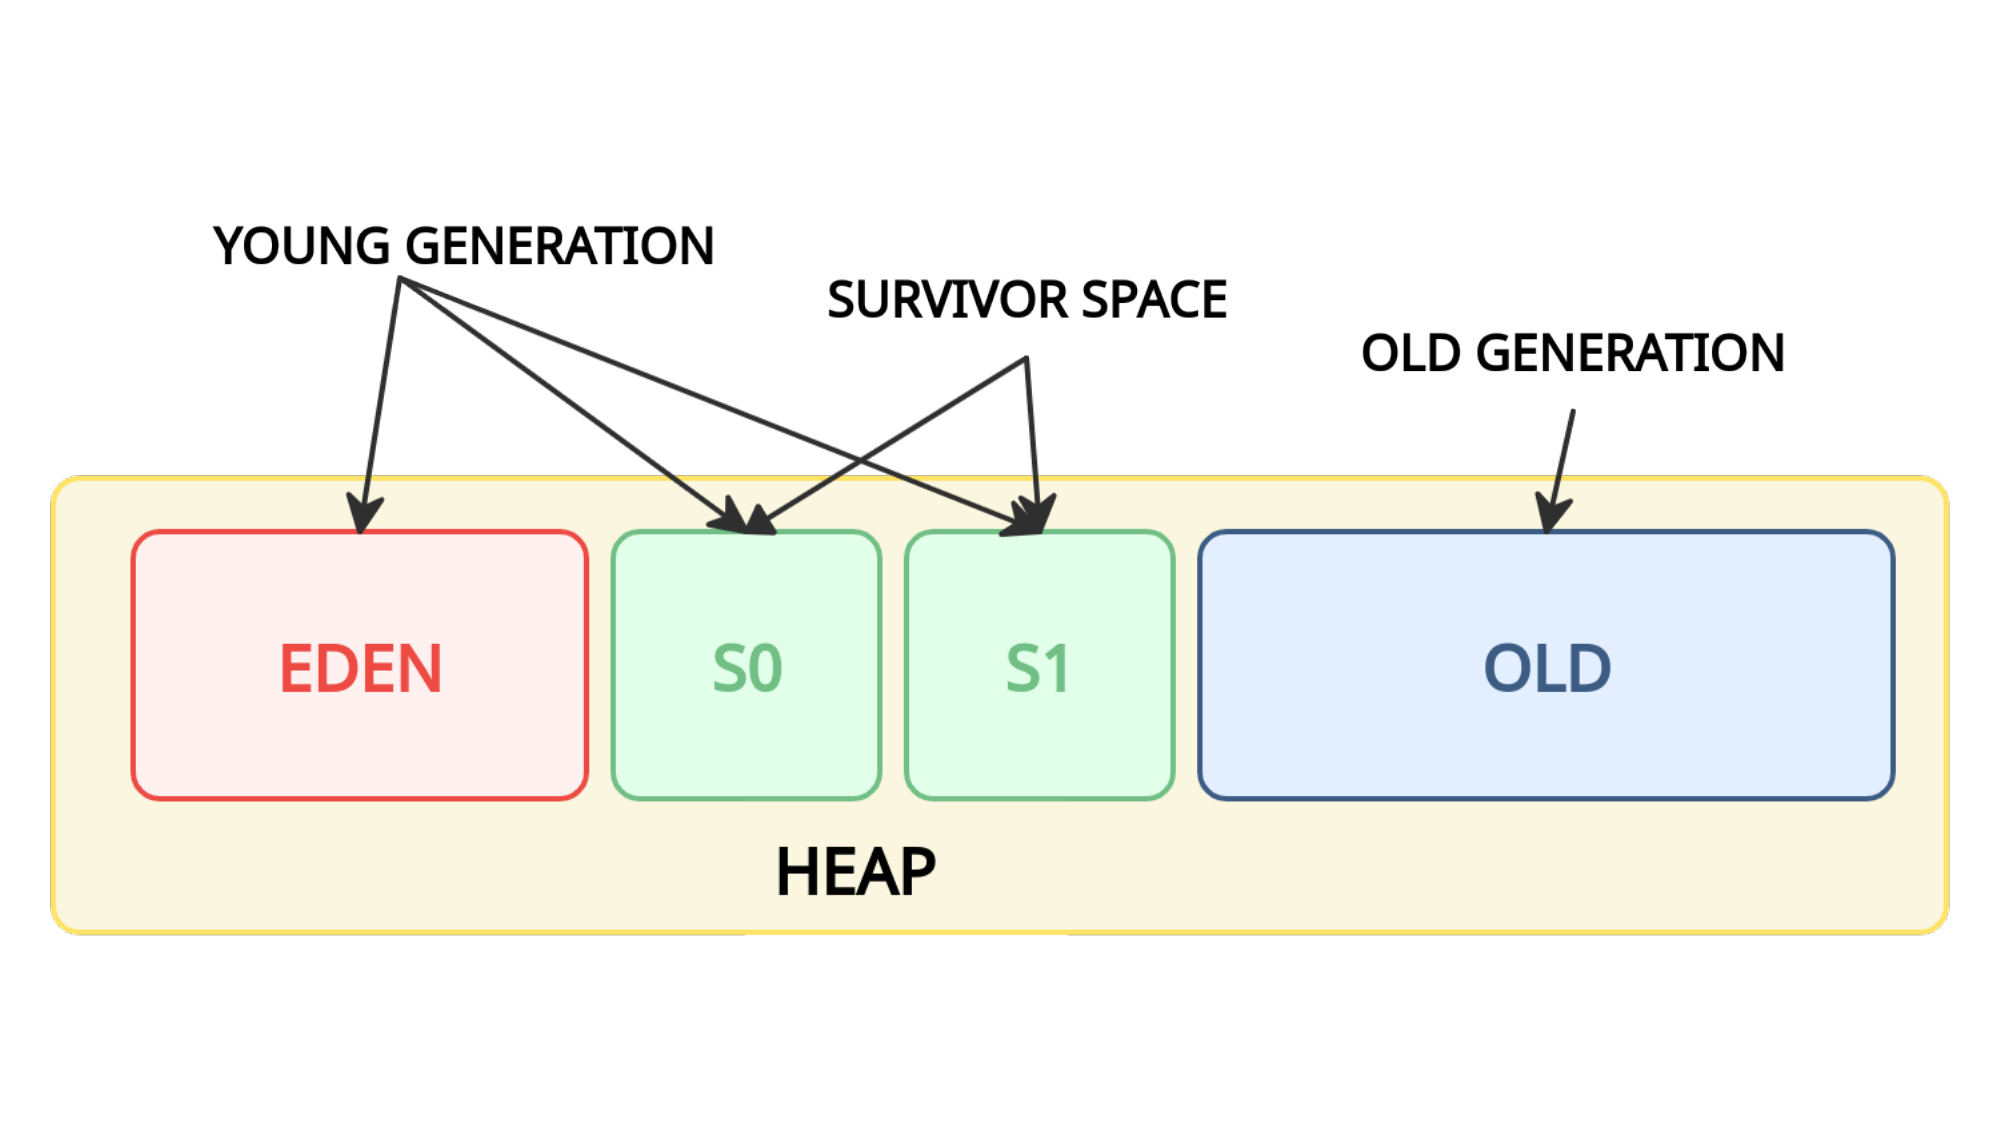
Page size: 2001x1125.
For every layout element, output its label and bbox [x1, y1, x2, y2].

picture [0, 131, 2000, 994]
